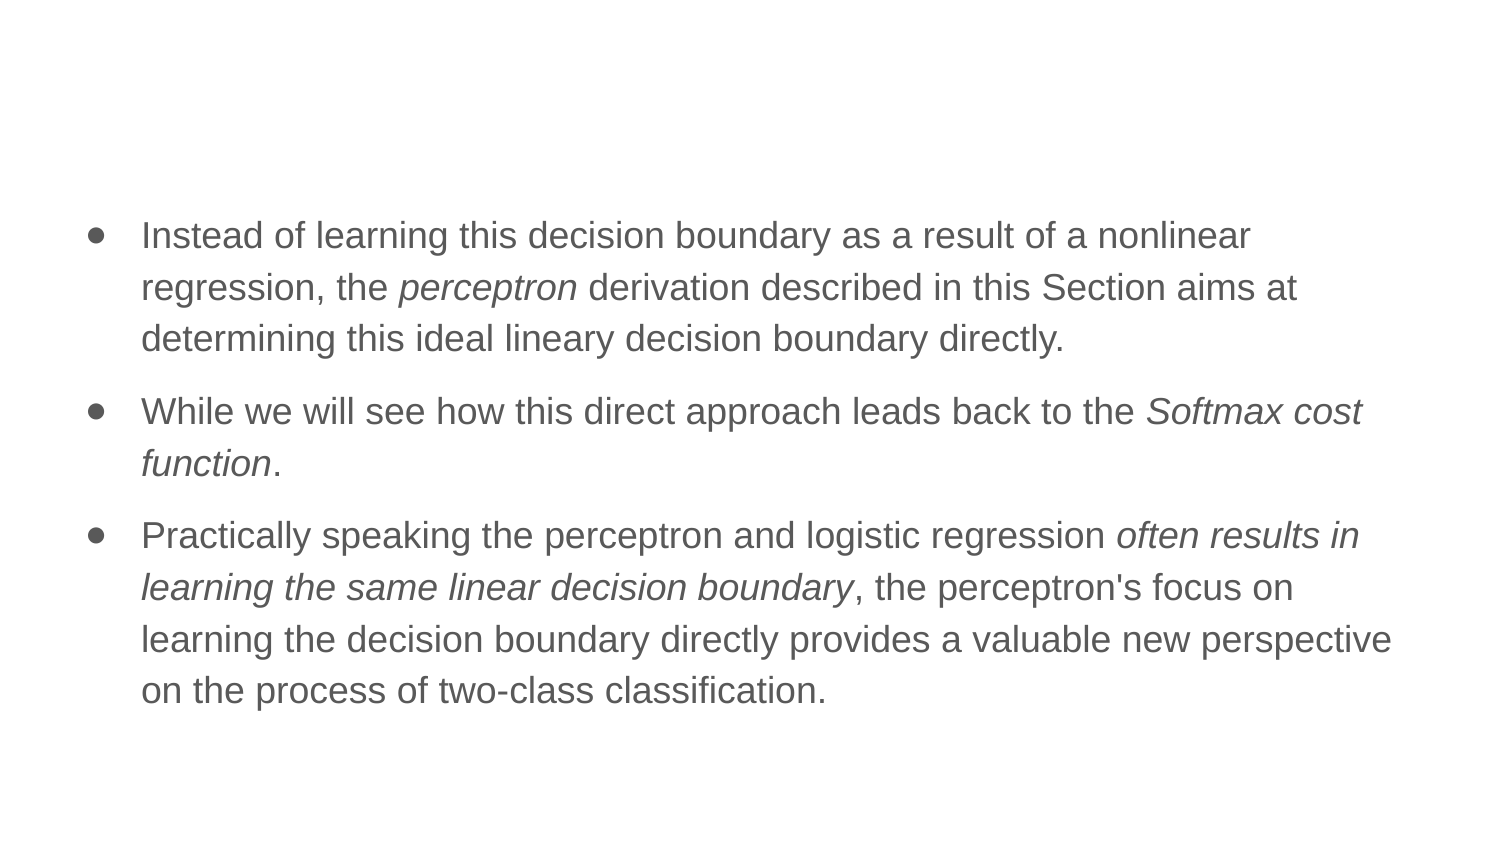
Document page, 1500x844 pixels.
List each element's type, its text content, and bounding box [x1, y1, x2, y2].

list Instead of learning this decision boundary as a result of a nonlinear regression, the perceptron derivation described in this Section aims at determining this ideal lineary decision boundary directly. While we will see how this direct approach leads back to the Softmax cost function. Practically speaking the perceptron and logistic regression often results in learning the same linear decision boundary, the perceptron's focus on learning the decision boundary directly provides a valuable new perspective on the process of two-class classification. [51, 189, 1449, 750]
